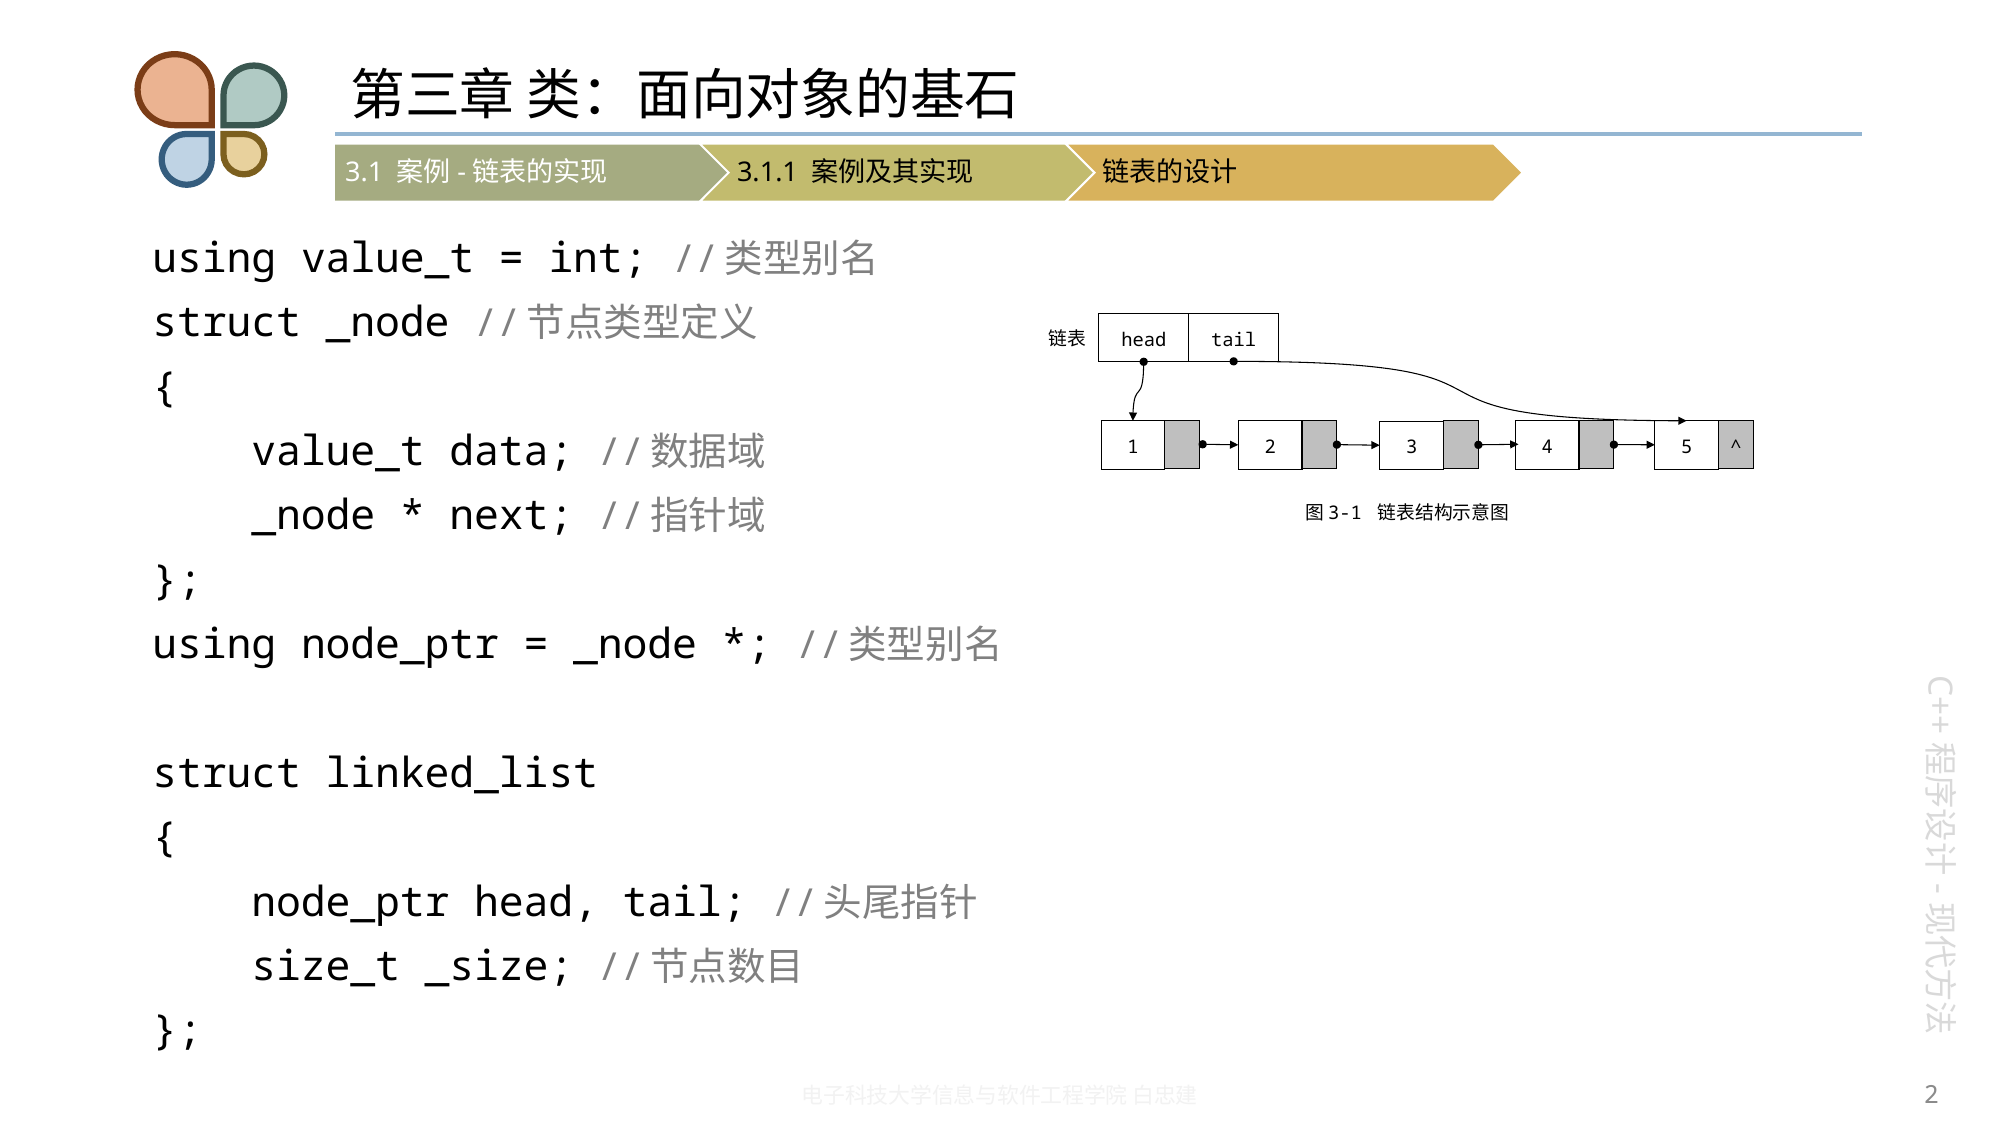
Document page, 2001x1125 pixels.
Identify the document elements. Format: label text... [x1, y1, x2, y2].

list using value_t = int; //类型别名 struct _node //节点类型定义 { value_t data; //数据域 _node * next; //指针域 }; using node_ptr = _node *; //类型别名 struct linked_list { node_ptr head, tail; //头尾指针 size_t _size; //节点数目 }; [137, 223, 1863, 1066]
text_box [333, 143, 1524, 202]
slide_number 2 [1862, 1065, 2000, 1125]
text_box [1035, 313, 1771, 535]
title 第三章 类：面向对象的基石 [335, 59, 1863, 134]
